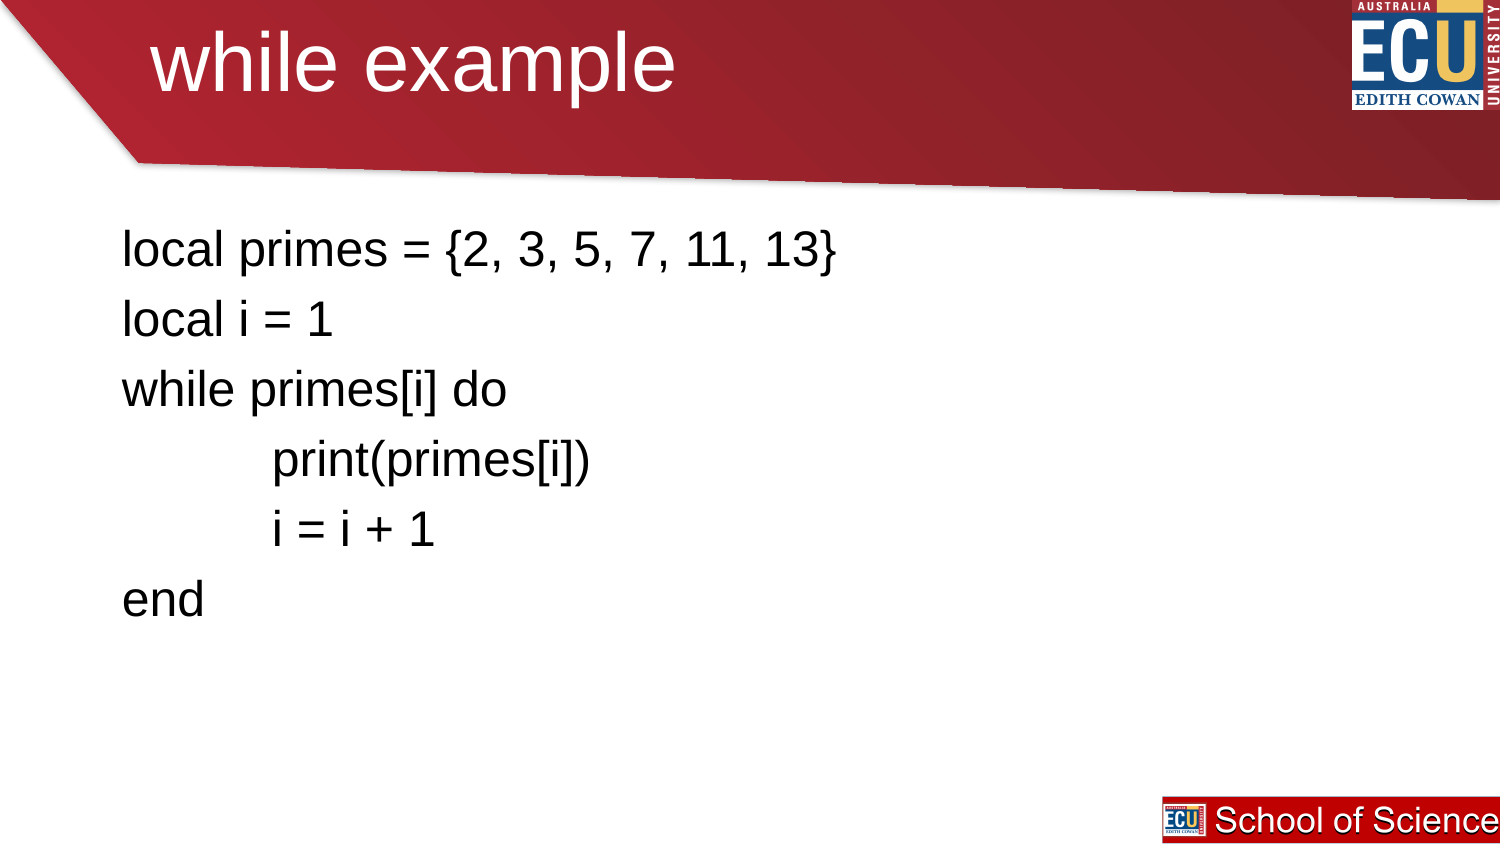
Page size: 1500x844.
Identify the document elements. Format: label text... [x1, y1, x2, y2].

picture [1162, 796, 1500, 844]
list local primes = {2, 3, 5, 7, 11, 13} local i = 1 while primes[i] do print(primes[i]) i = i + 1 end [41, 209, 1459, 812]
title while example [135, 14, 1282, 103]
picture [1352, 0, 1500, 110]
